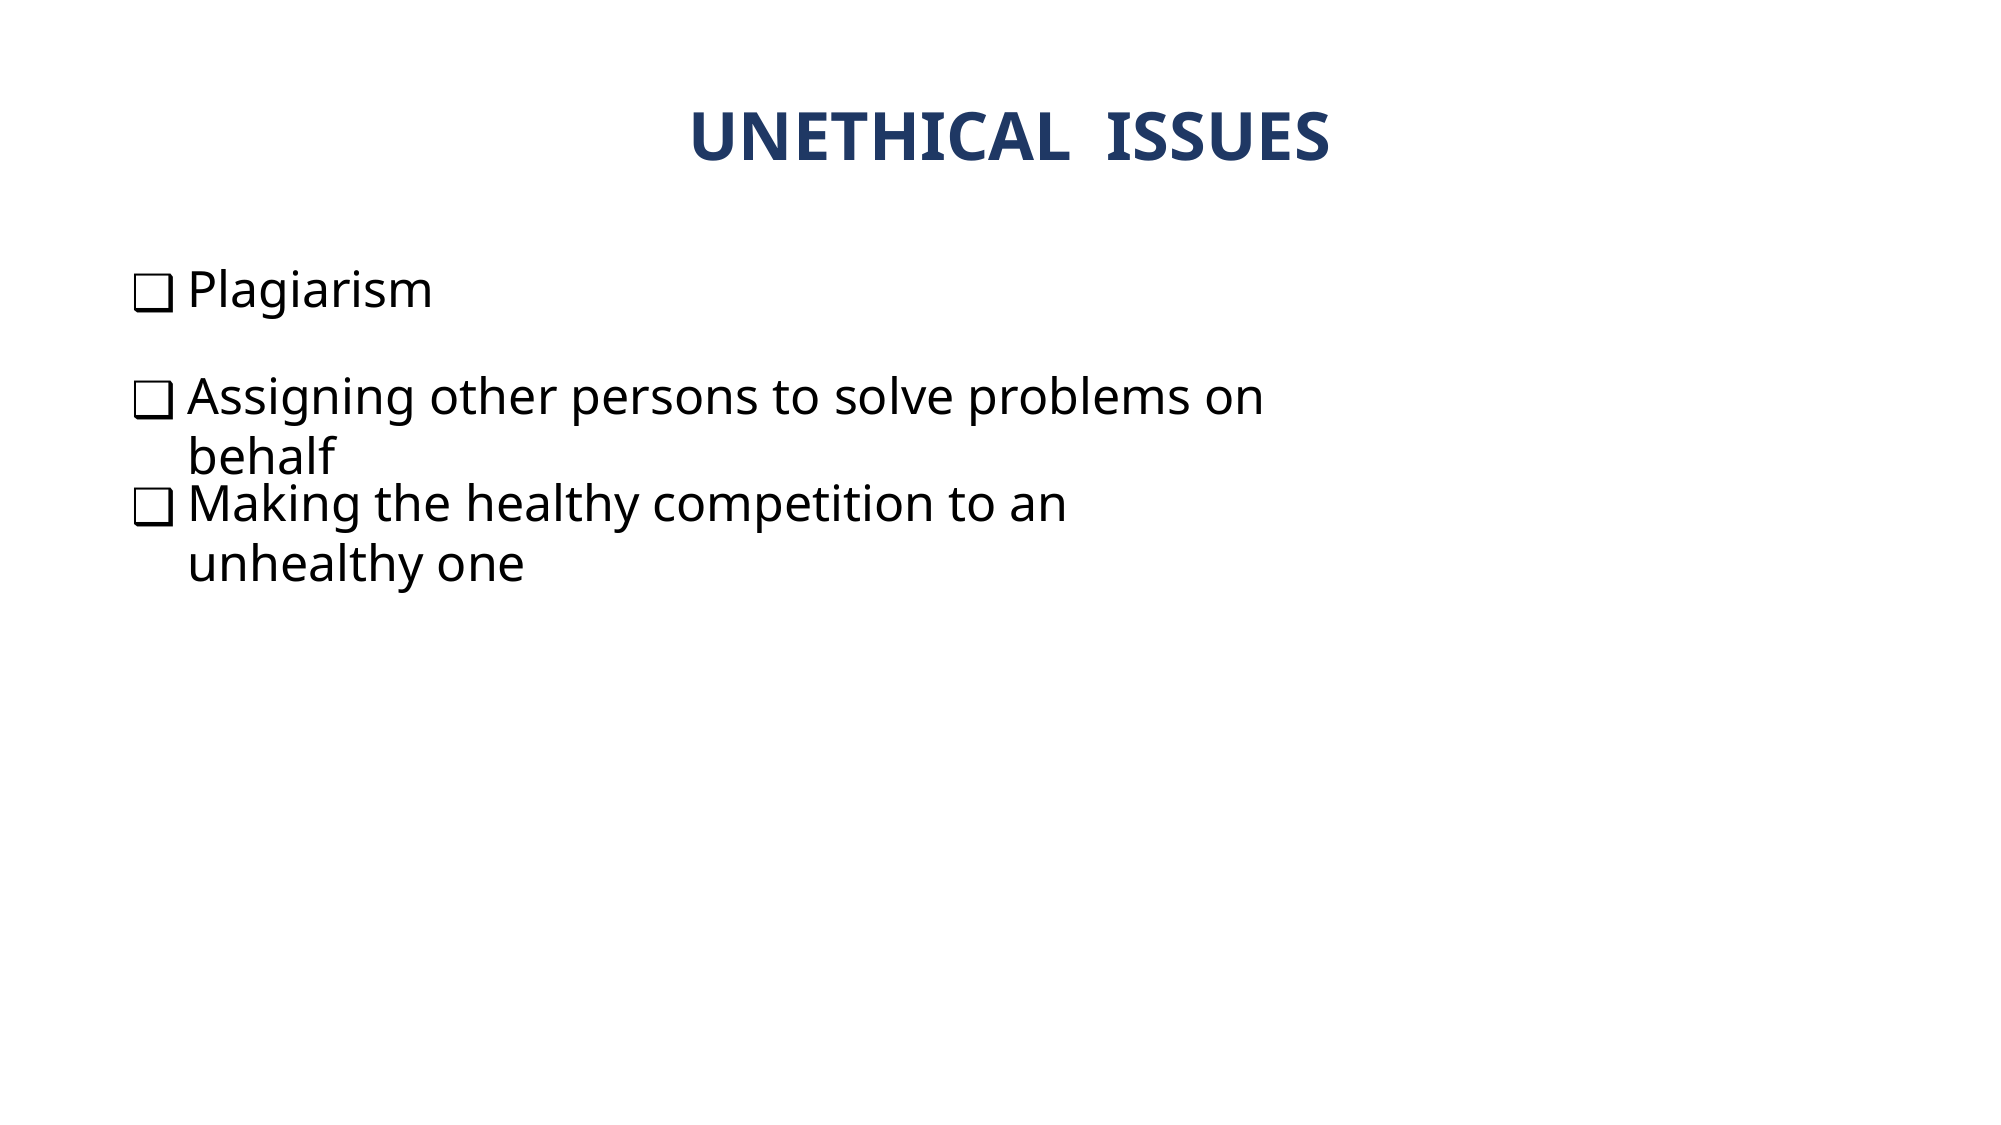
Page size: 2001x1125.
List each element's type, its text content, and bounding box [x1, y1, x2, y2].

text_box Plagiarism [116, 250, 457, 357]
title UNETHICAL ISSUES [58, 78, 1962, 190]
text_box Assigning other persons to solve problems on behalf [116, 357, 1358, 493]
text_box Making the healthy competition to an unhealthy one [116, 464, 1327, 599]
